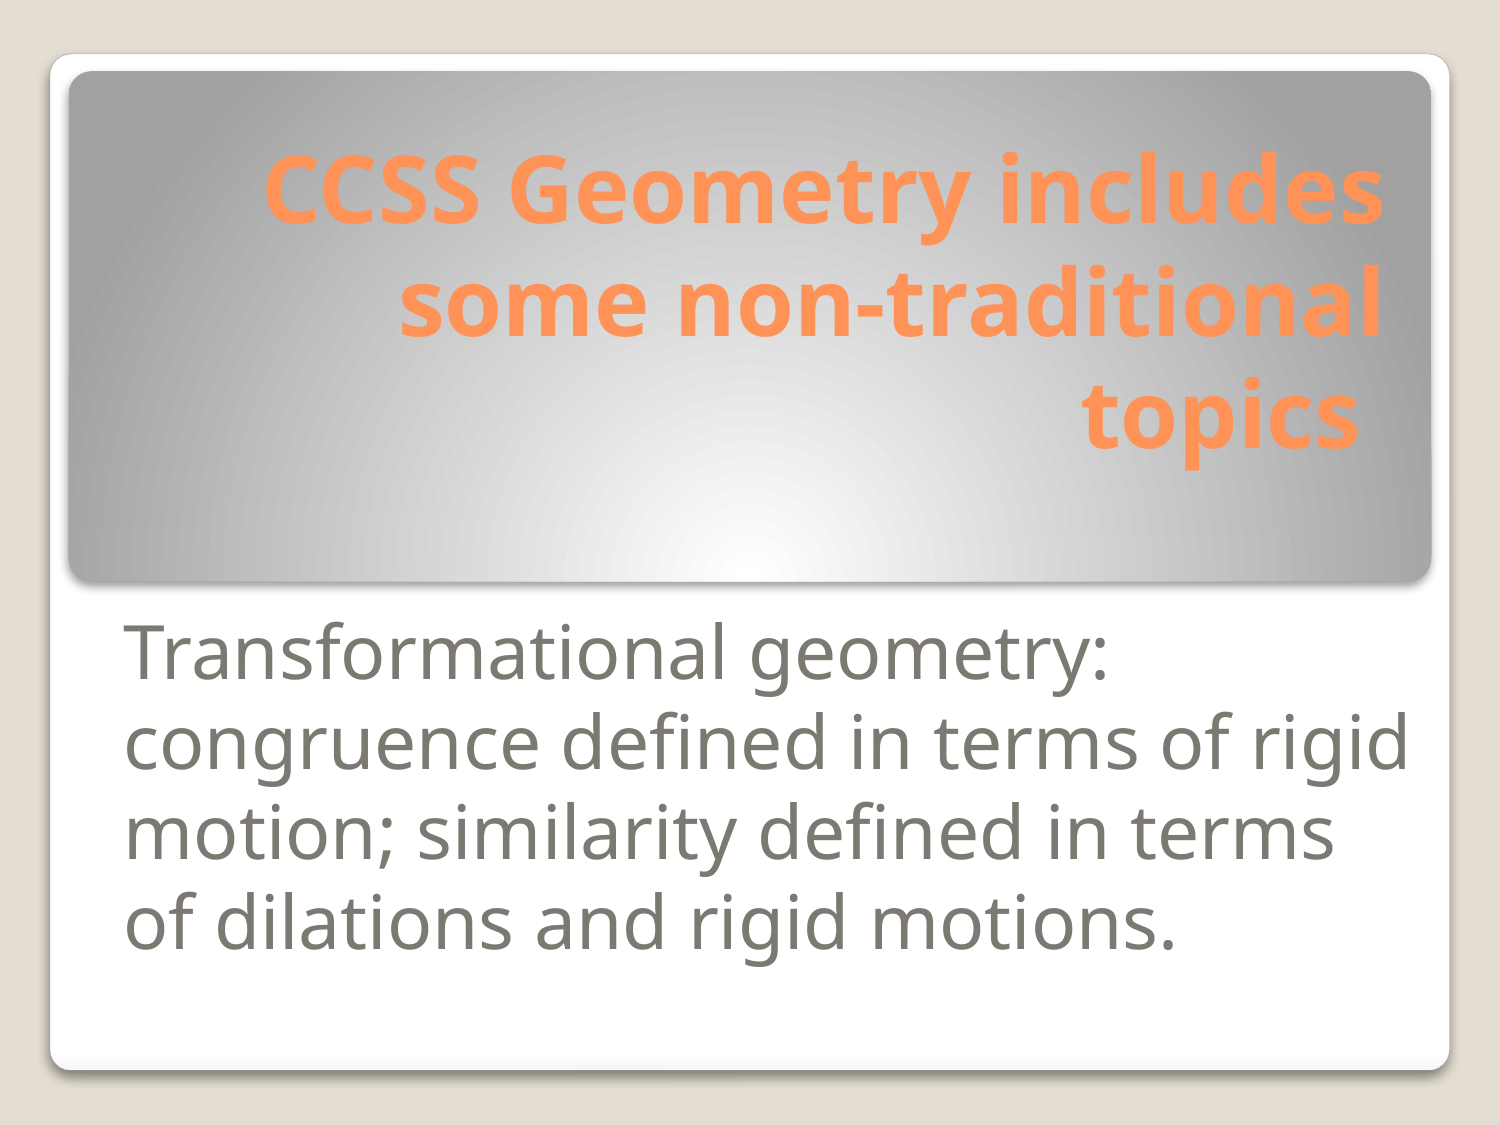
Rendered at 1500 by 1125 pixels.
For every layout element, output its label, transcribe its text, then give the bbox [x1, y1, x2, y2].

subtitle Transformational geometry: congruence defined in terms of rigid motion; similarity defined in terms of dilations and rigid motions. [87, 604, 1438, 1038]
title CCSS Geometry includes some non-traditional topics [118, 87, 1394, 475]
